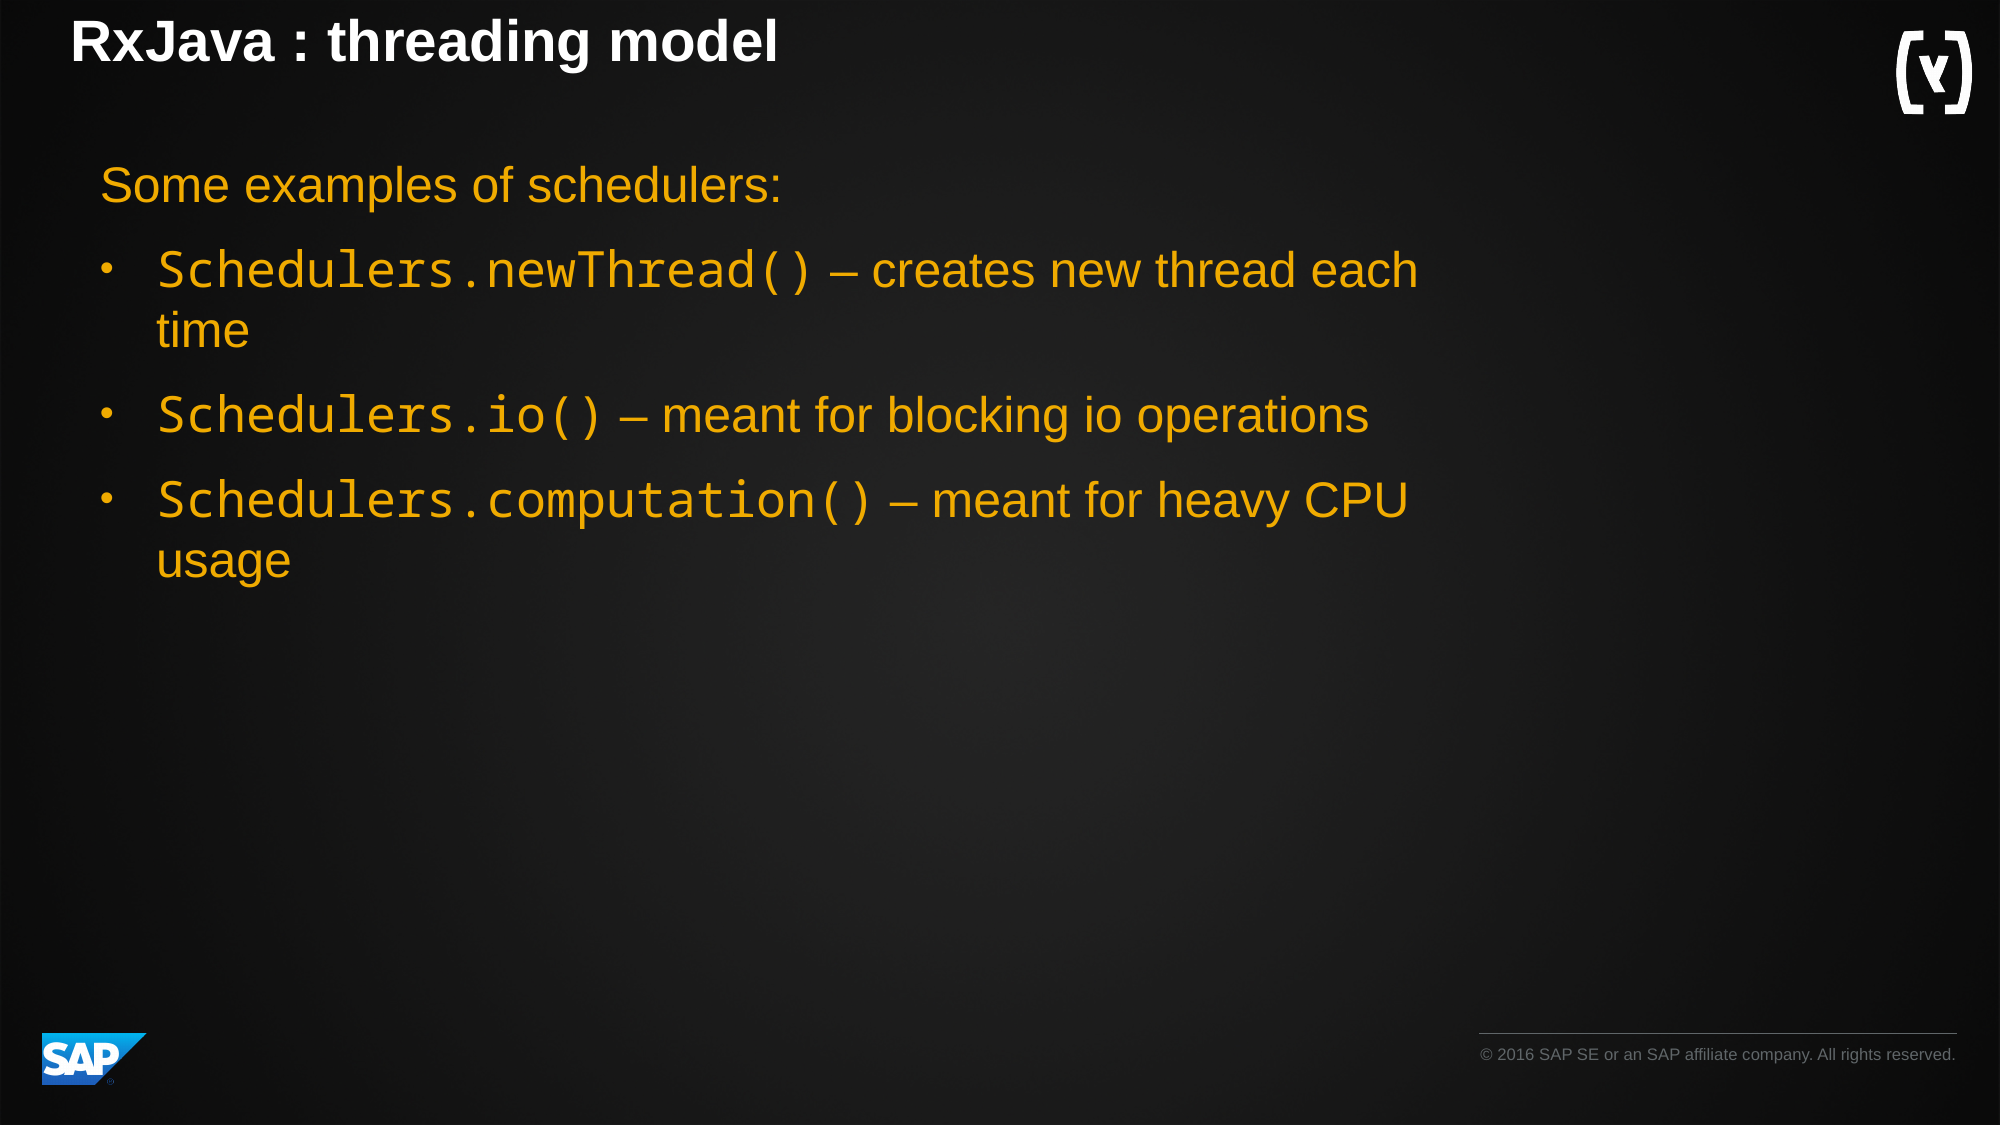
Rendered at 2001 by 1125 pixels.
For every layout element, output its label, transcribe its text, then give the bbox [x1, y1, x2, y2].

picture [0, 0, 2000, 1125]
title RxJava : threading model [70, 10, 1930, 135]
text_box Some examples of schedulers: Schedulers.newThread() – creates new thread each time Schedulers.io() – meant for blocking io operations Schedulers.computation() – meant for heavy CPU usage [84, 145, 1474, 765]
